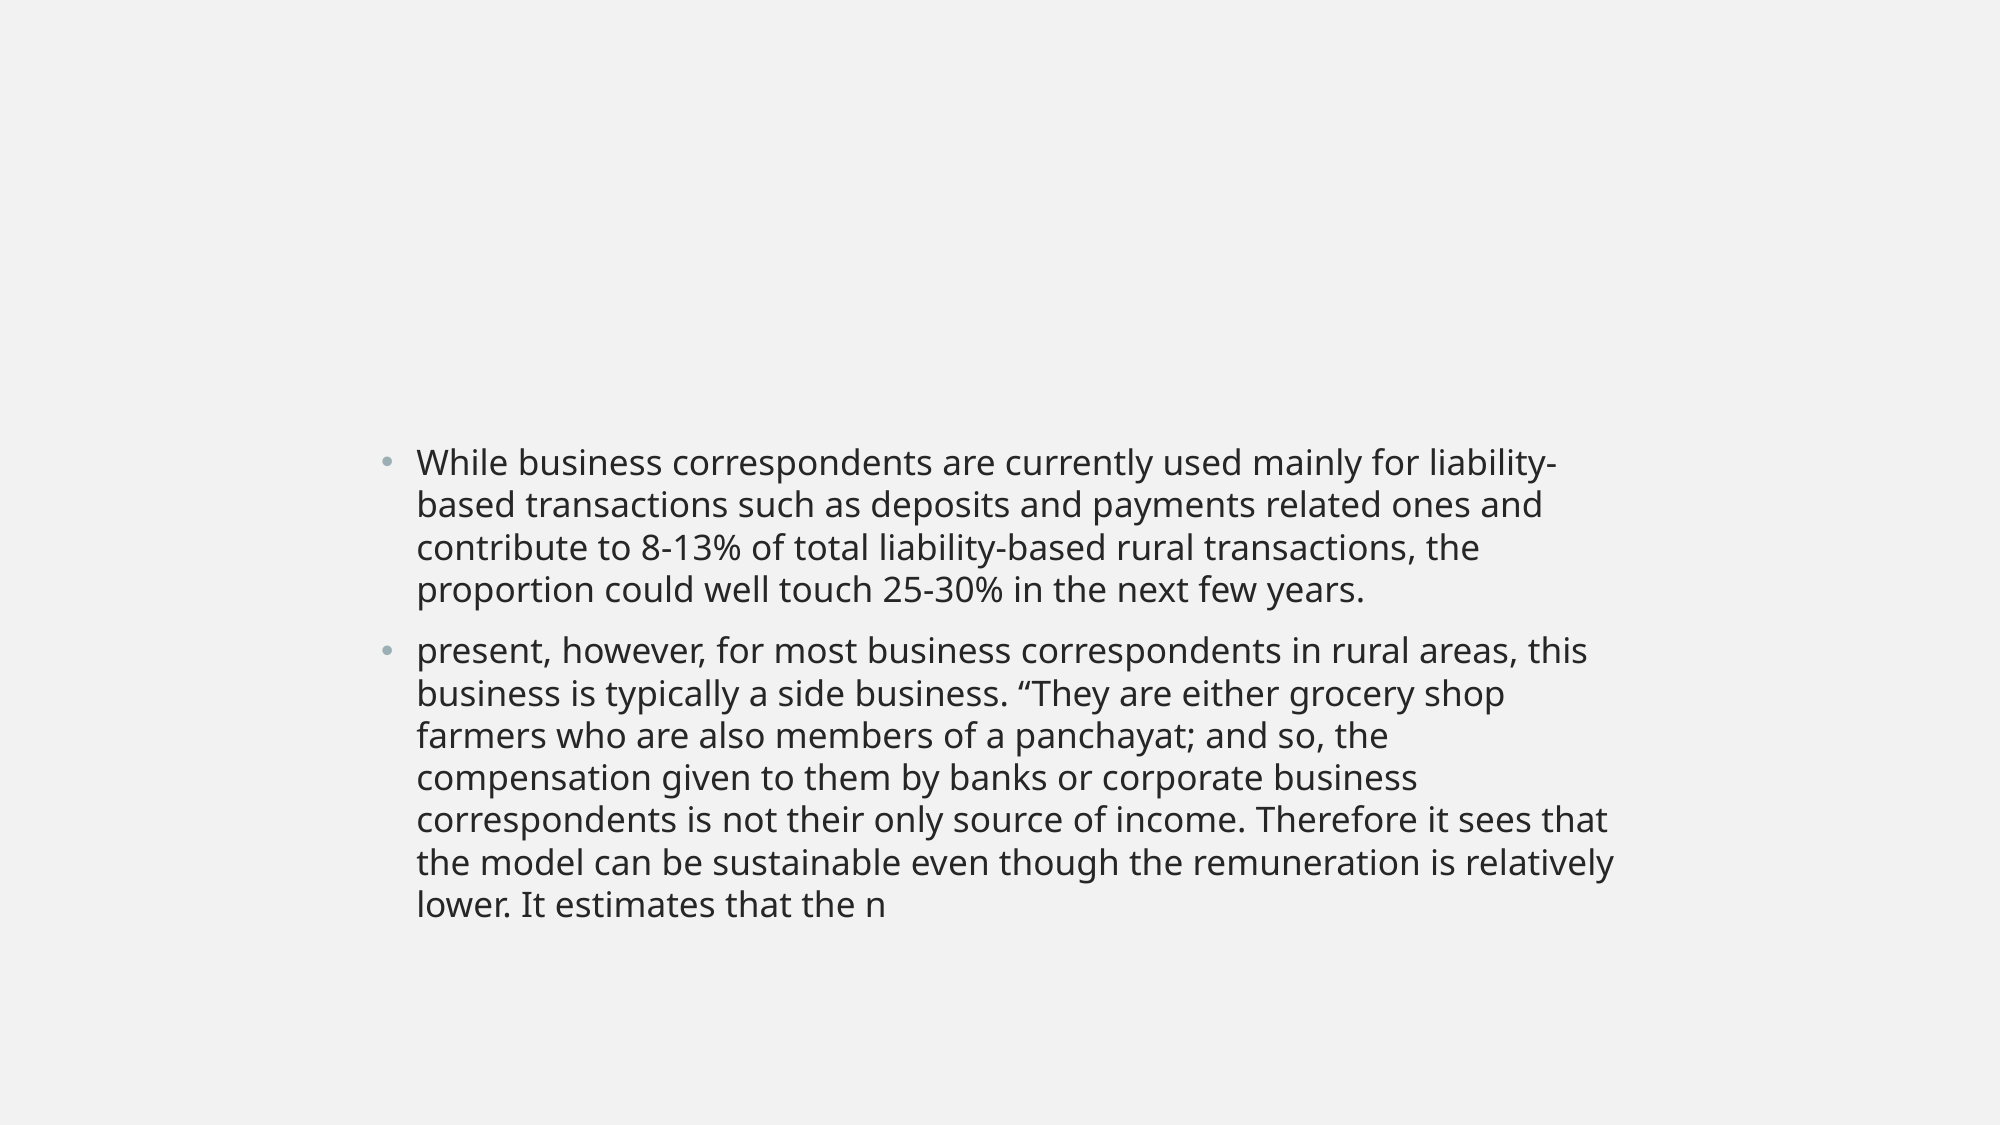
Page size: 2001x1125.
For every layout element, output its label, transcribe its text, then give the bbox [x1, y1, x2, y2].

list While business correspondents are currently used mainly for liability-based transactions such as deposits and payments related ones and contribute to 8-13% of total liability-based rural transactions, the proportion could well touch 25-30% in the next few years. present, however, for most business correspondents in rural areas, this business is typically a side business. “They are either grocery shop farmers who are also members of a panchayat; and so, the compensation given to them by banks or corporate business correspondents is not their only source of income. Therefore it sees that the model can be sustainable even though the remuneration is relatively lower. It estimates that the n [366, 432, 1634, 942]
